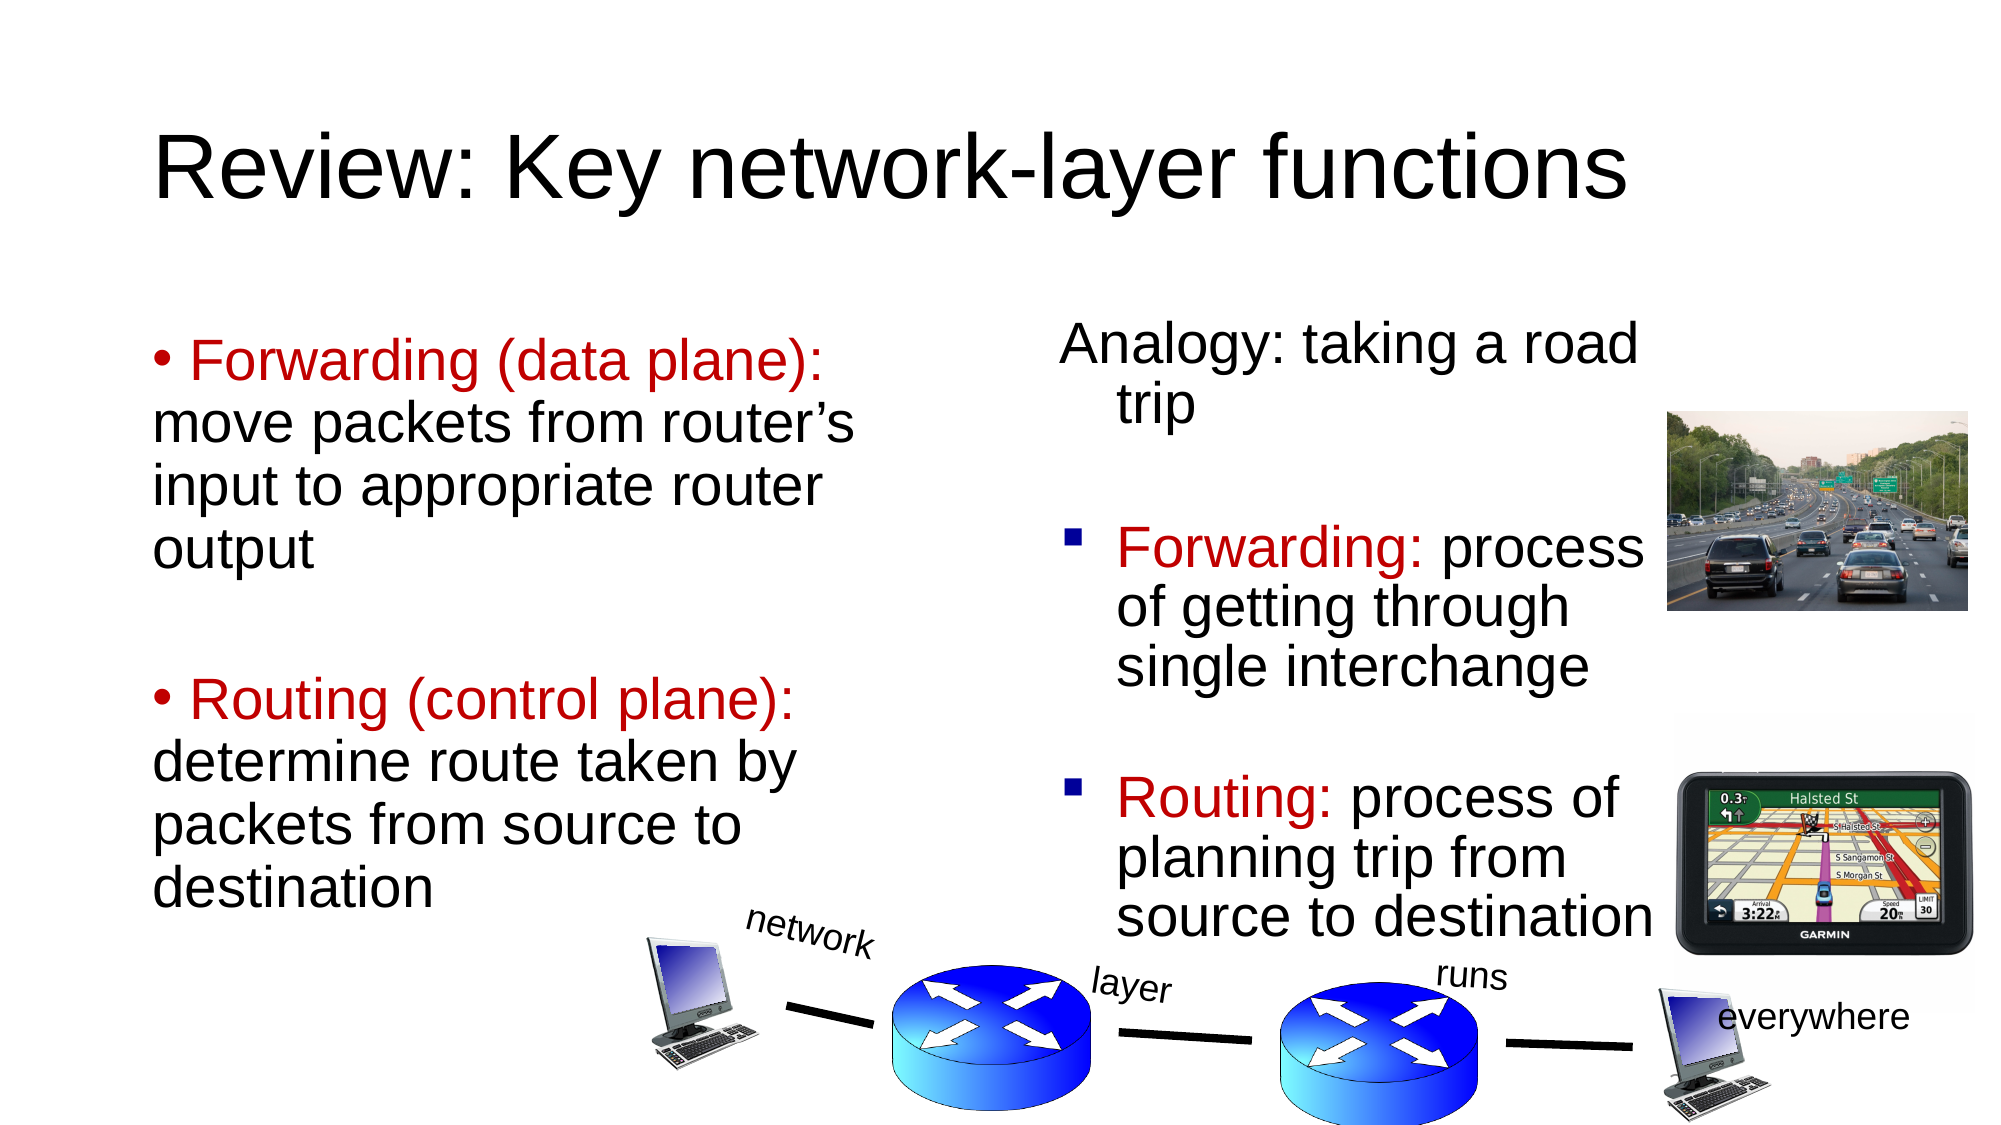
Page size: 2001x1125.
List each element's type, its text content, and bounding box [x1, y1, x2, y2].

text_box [730, 902, 1965, 1046]
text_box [643, 931, 1799, 1125]
text_box Analogy: taking a road trip Forwarding: process of getting through single interchange [1044, 309, 1713, 762]
picture [1674, 713, 1975, 1013]
text_box Routing: process of planning trip from source to destination [1044, 762, 1674, 902]
picture [1667, 411, 1968, 611]
title Review: Key network-layer functions [137, 59, 1863, 278]
list Forwarding (data plane): move packets from router’s input to appropriate router output Routing (control plane): determine route taken by packets from source to destination [137, 322, 940, 1080]
